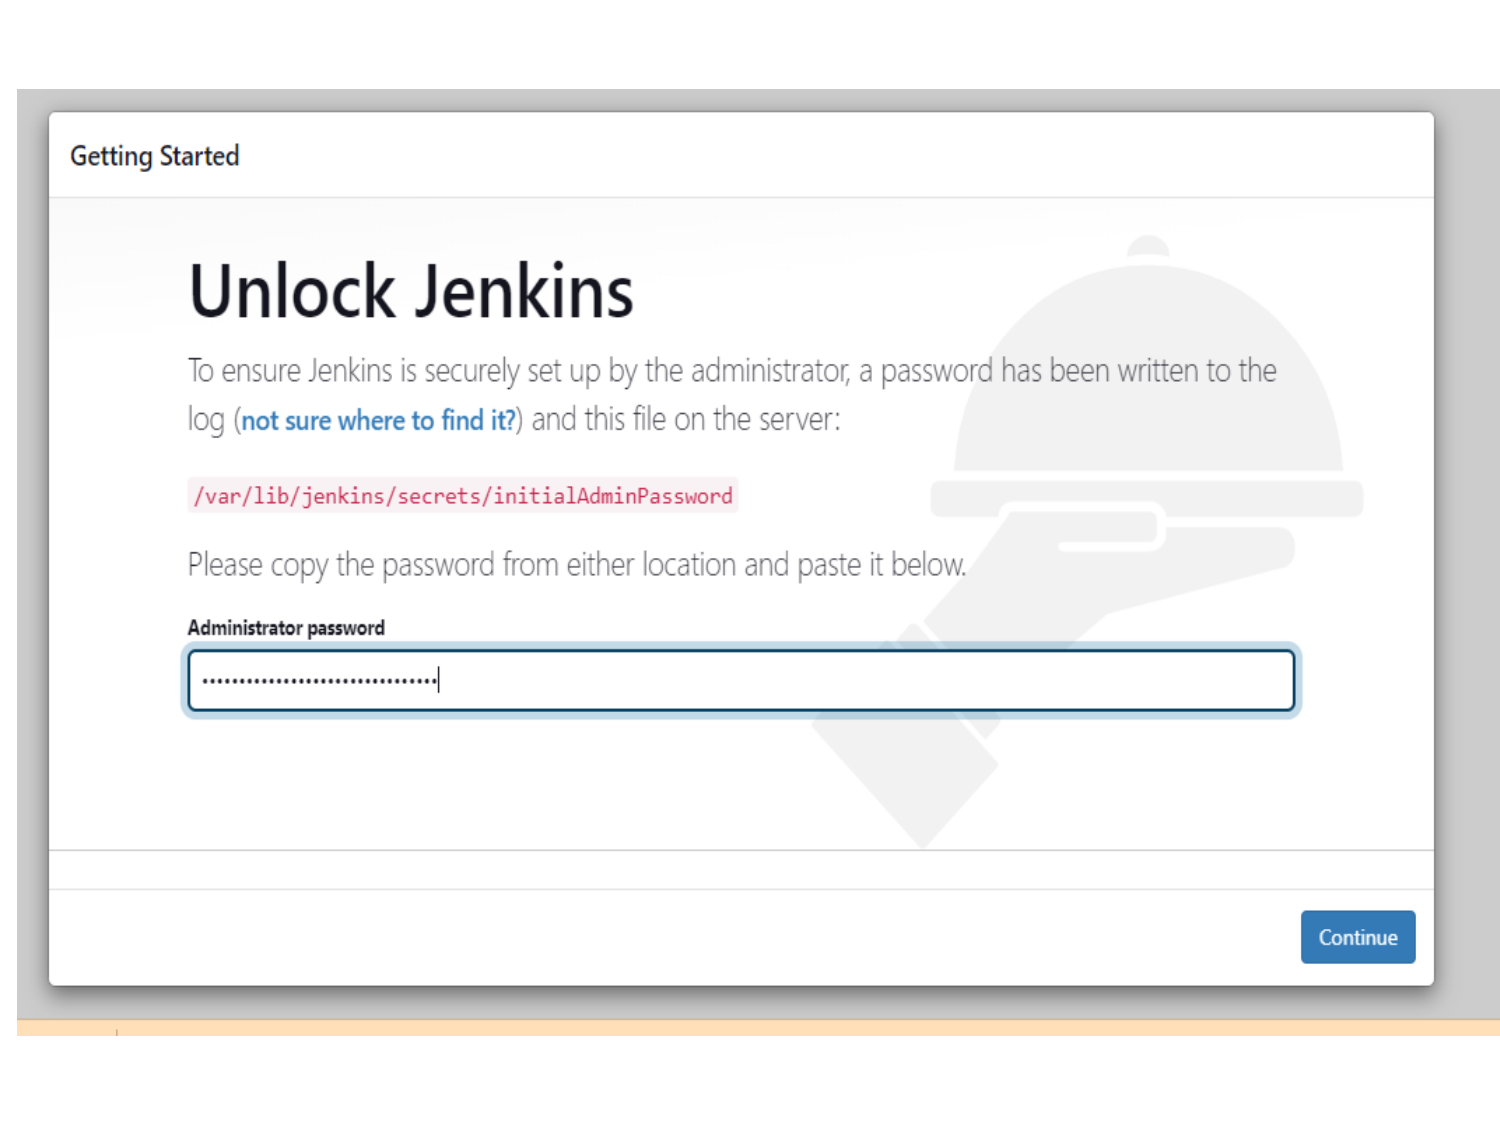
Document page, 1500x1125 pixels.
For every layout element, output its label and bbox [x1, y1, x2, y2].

picture [17, 89, 1500, 1036]
